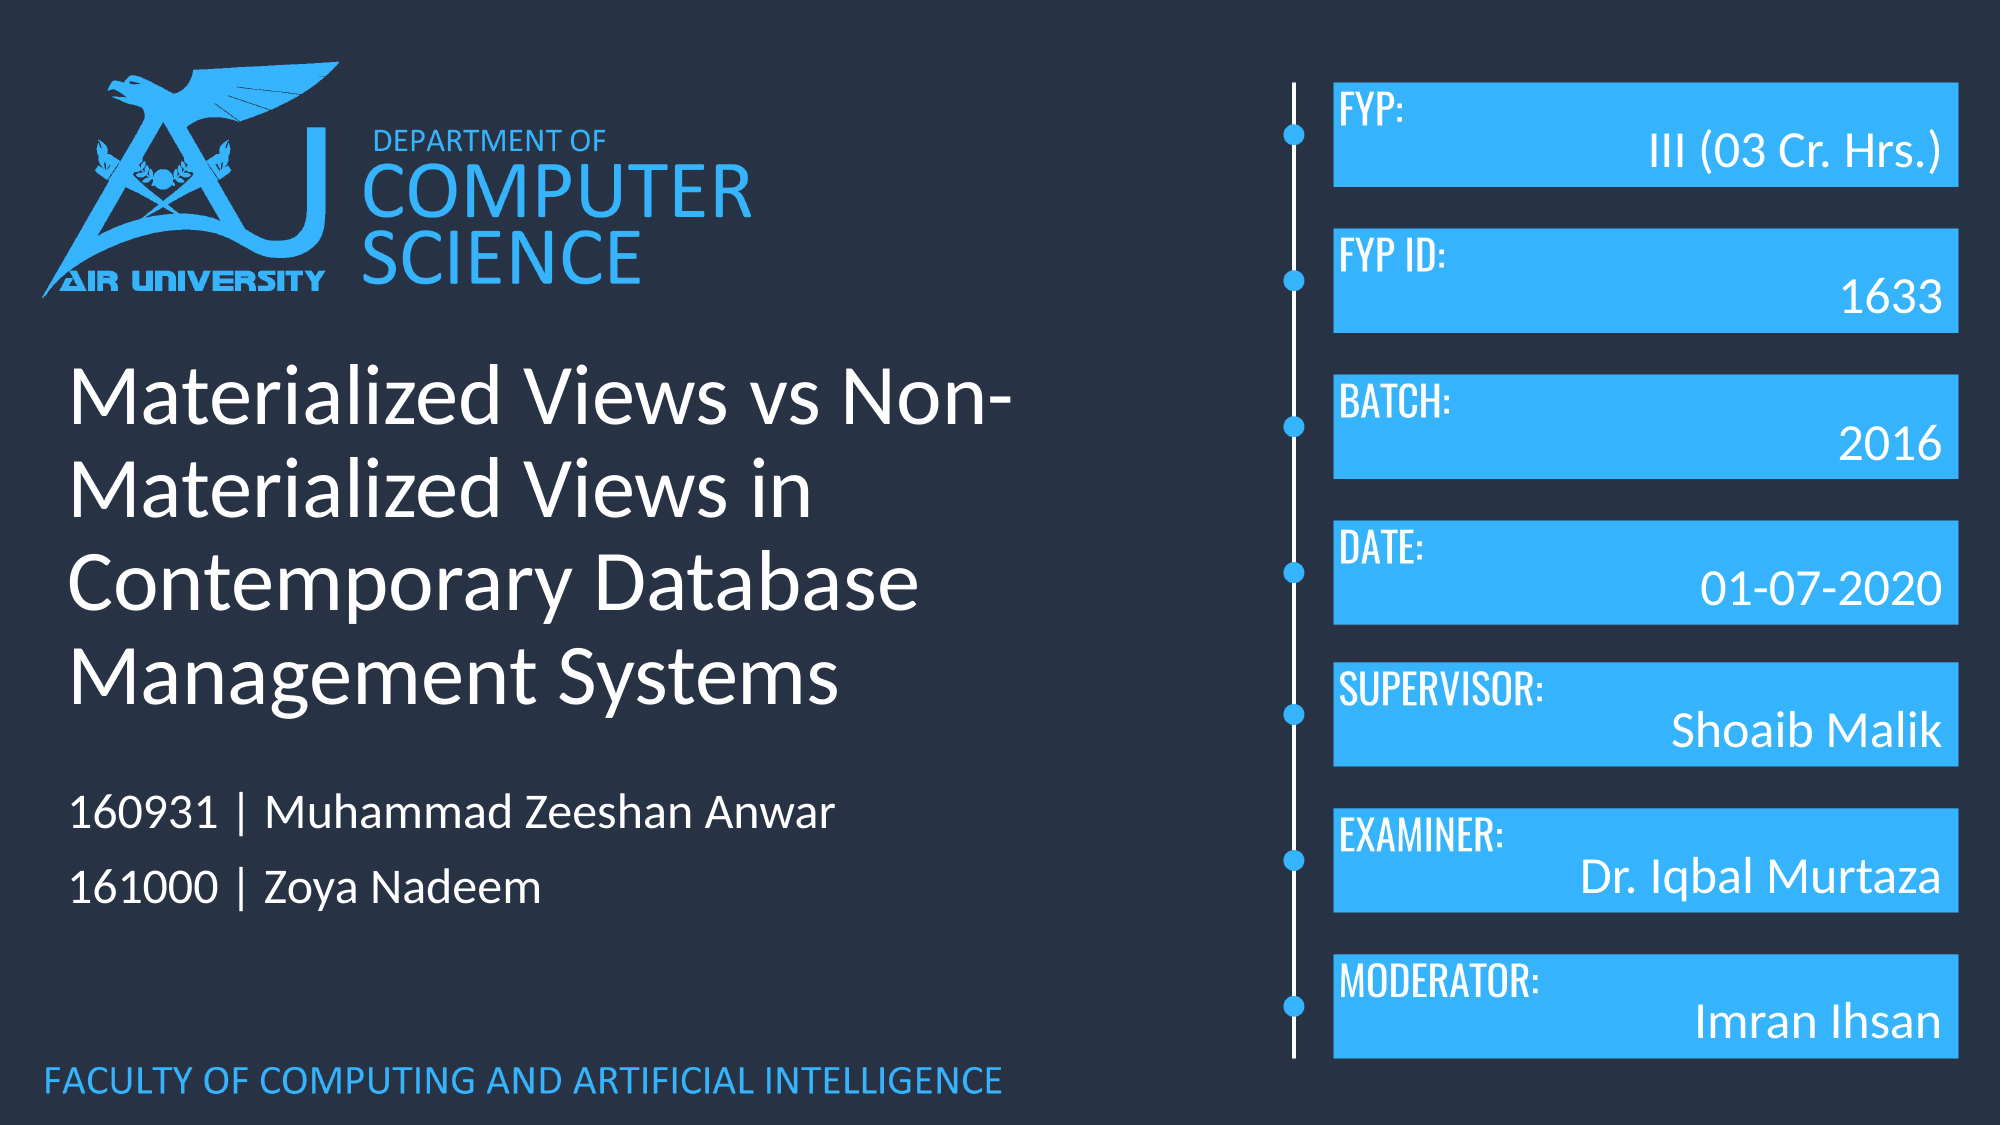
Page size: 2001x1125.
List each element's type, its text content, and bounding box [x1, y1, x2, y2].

title Materialized Views vs Non-Materialized Views in Contemporary Database Management Systems [52, 338, 1230, 731]
text_box 1633 [1332, 254, 1958, 332]
text_box 2016 [1332, 400, 1958, 479]
subtitle 160931 | Muhammad Zeeshan Anwar 161000 | Zoya Nadeem [52, 777, 1230, 987]
text_box 01-07-2020 [1332, 545, 1958, 623]
text_box Imran Ihsan [1332, 978, 1958, 1057]
text_box Shoaib Malik [1332, 687, 1958, 765]
text_box III (03 Cr. Hrs.) [1332, 108, 1958, 186]
picture [0, 0, 2000, 1125]
text_box Dr. Iqbal Murtaza [1332, 834, 1958, 912]
